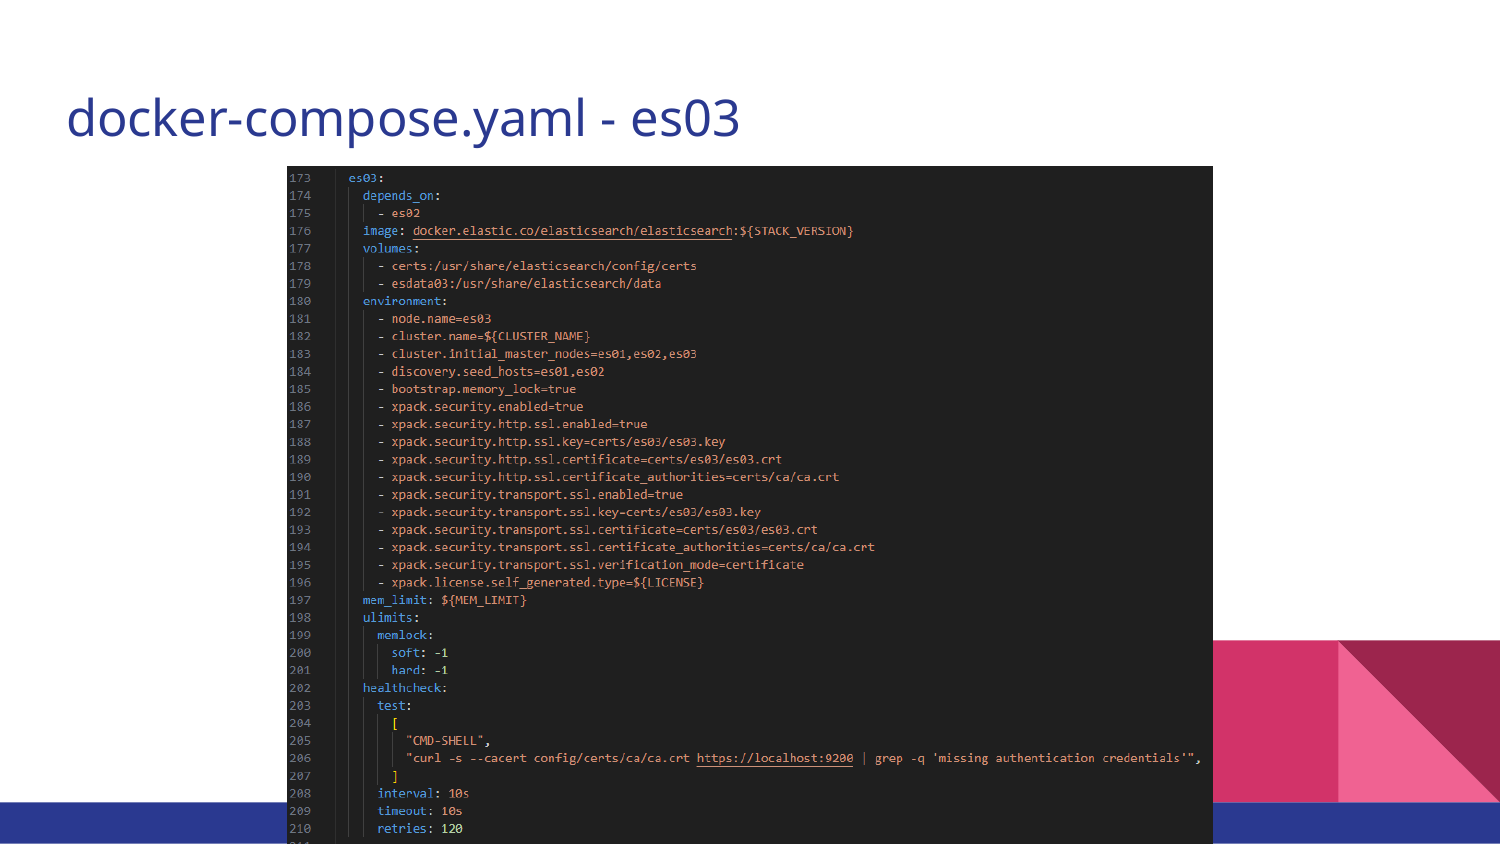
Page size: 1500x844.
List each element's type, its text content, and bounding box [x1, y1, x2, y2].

title docker-compose.yaml - es03 [51, 67, 1449, 167]
picture [286, 166, 1214, 844]
